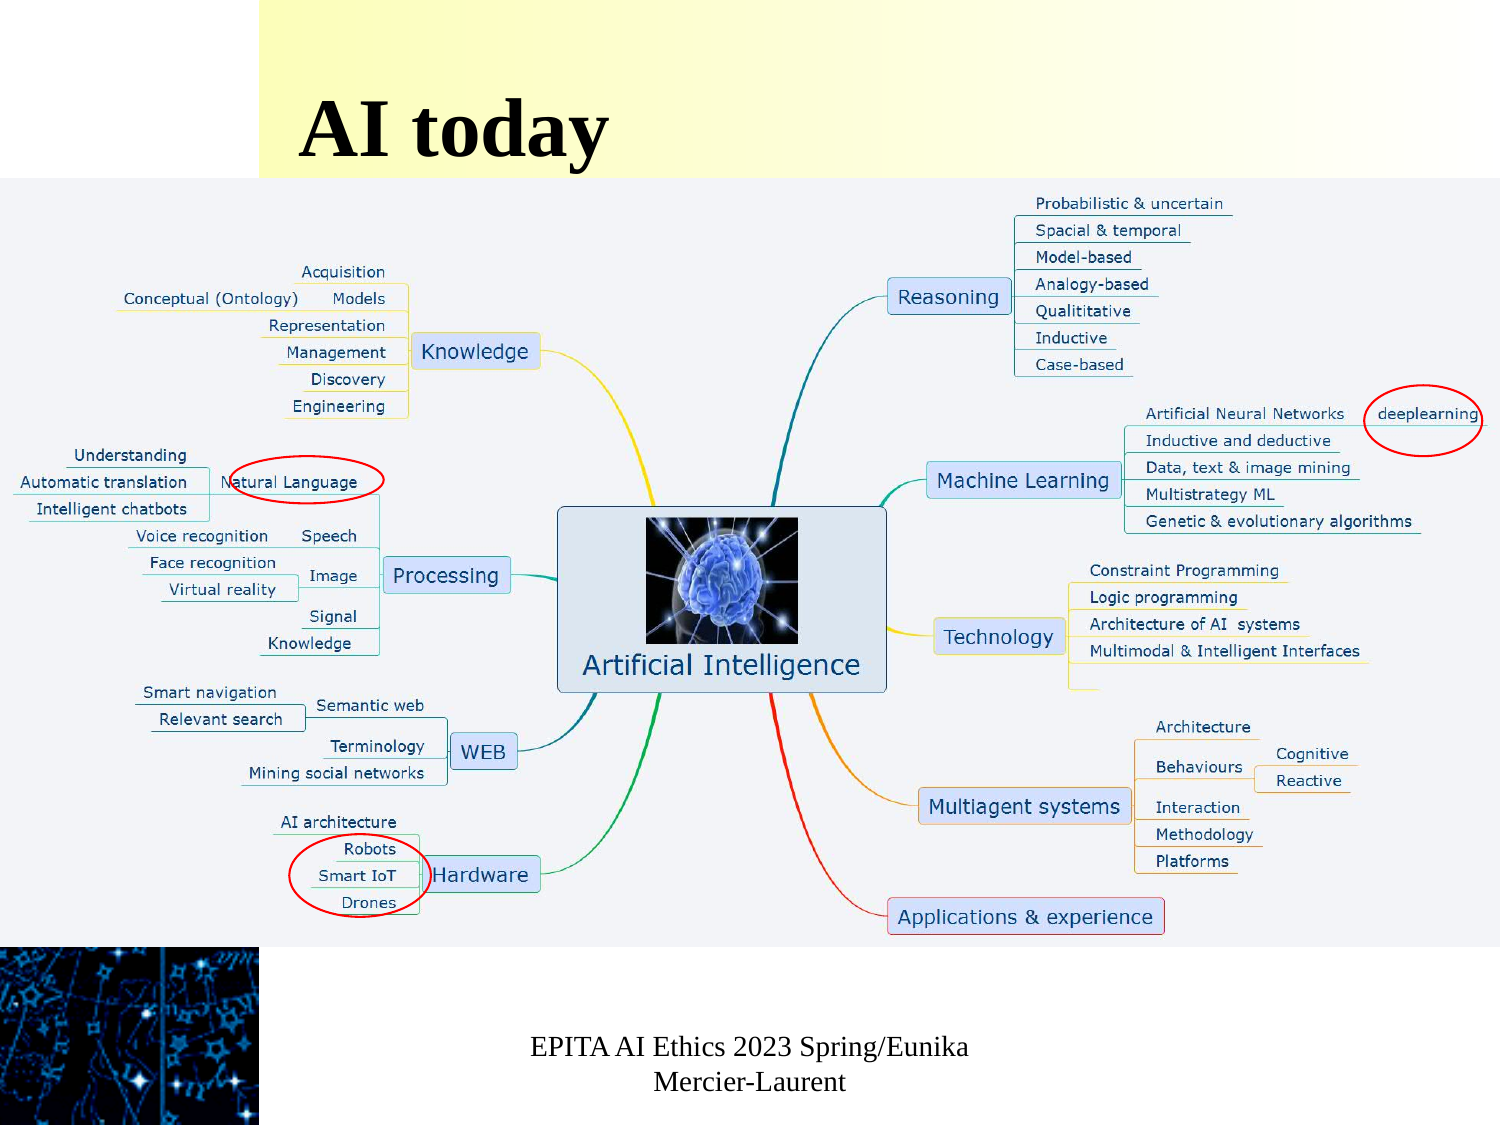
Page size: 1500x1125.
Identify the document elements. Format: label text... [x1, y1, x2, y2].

footer EPITA AI Ethics 2023 Spring/Eunika Mercier-Laurent [512, 1024, 988, 1101]
title AI today [282, 46, 1472, 176]
picture [0, 178, 1500, 1125]
